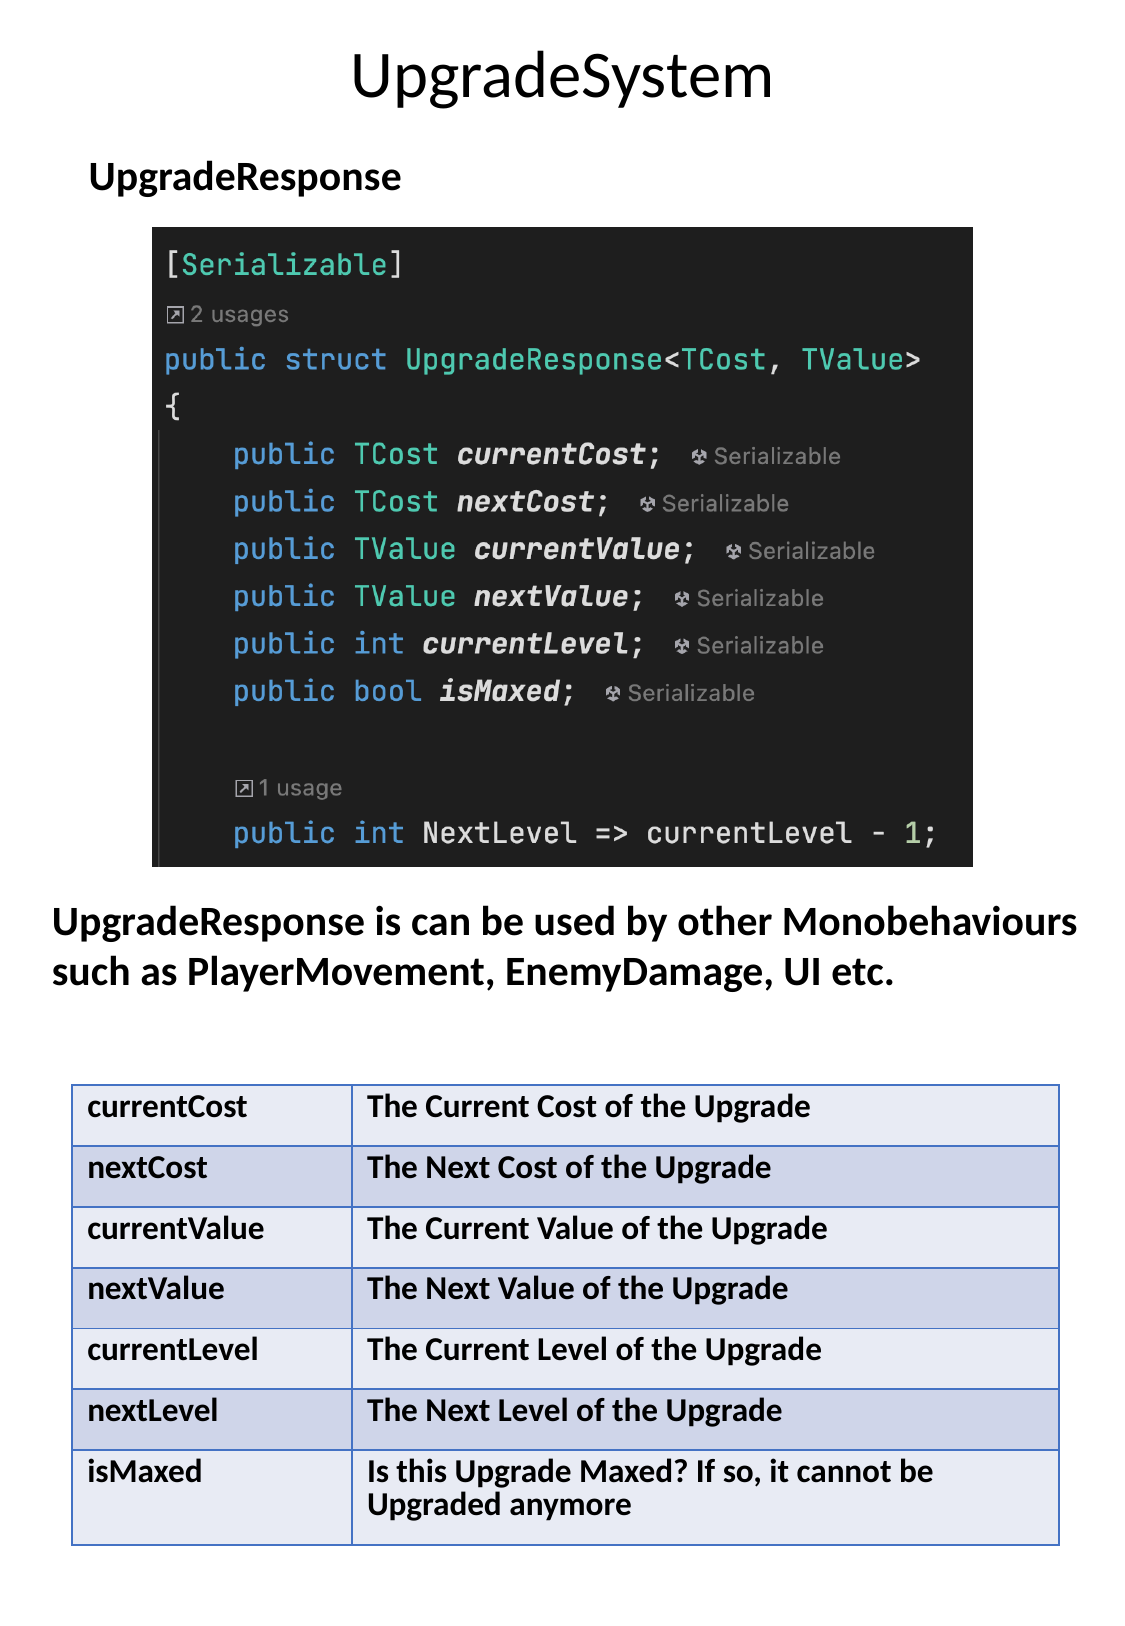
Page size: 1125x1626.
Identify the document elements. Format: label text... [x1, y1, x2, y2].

table_cell nextCost [73, 1147, 351, 1206]
table_cell The Current Level of the Upgrade [353, 1329, 1058, 1388]
table_cell The Current Value of the Upgrade [353, 1208, 1058, 1267]
table_header currentCost [73, 1086, 351, 1145]
table_cell nextValue [73, 1269, 351, 1328]
table_cell currentValue [73, 1208, 351, 1267]
table_cell The Next Level of the Upgrade [353, 1390, 1058, 1449]
text_box UpgradeSystem [258, 23, 867, 119]
table_cell currentLevel [73, 1329, 351, 1388]
text_box UpgradeResponse is can be used by other Monobehaviours such as PlayerMovement, EnemyDamage, UI etc. [37, 886, 1094, 1002]
text_box UpgradeResponse [73, 141, 417, 206]
table_cell nextLevel [73, 1390, 351, 1449]
table_cell Is this Upgrade Maxed? If so, it cannot be Upgraded anymore [353, 1451, 1058, 1544]
table_cell The Next Cost of the Upgrade [353, 1147, 1058, 1206]
table_header The Current Cost of the Upgrade [353, 1086, 1058, 1145]
picture [152, 227, 973, 867]
table_cell isMaxed [73, 1451, 351, 1544]
table_cell The Next Value of the Upgrade [353, 1269, 1058, 1328]
